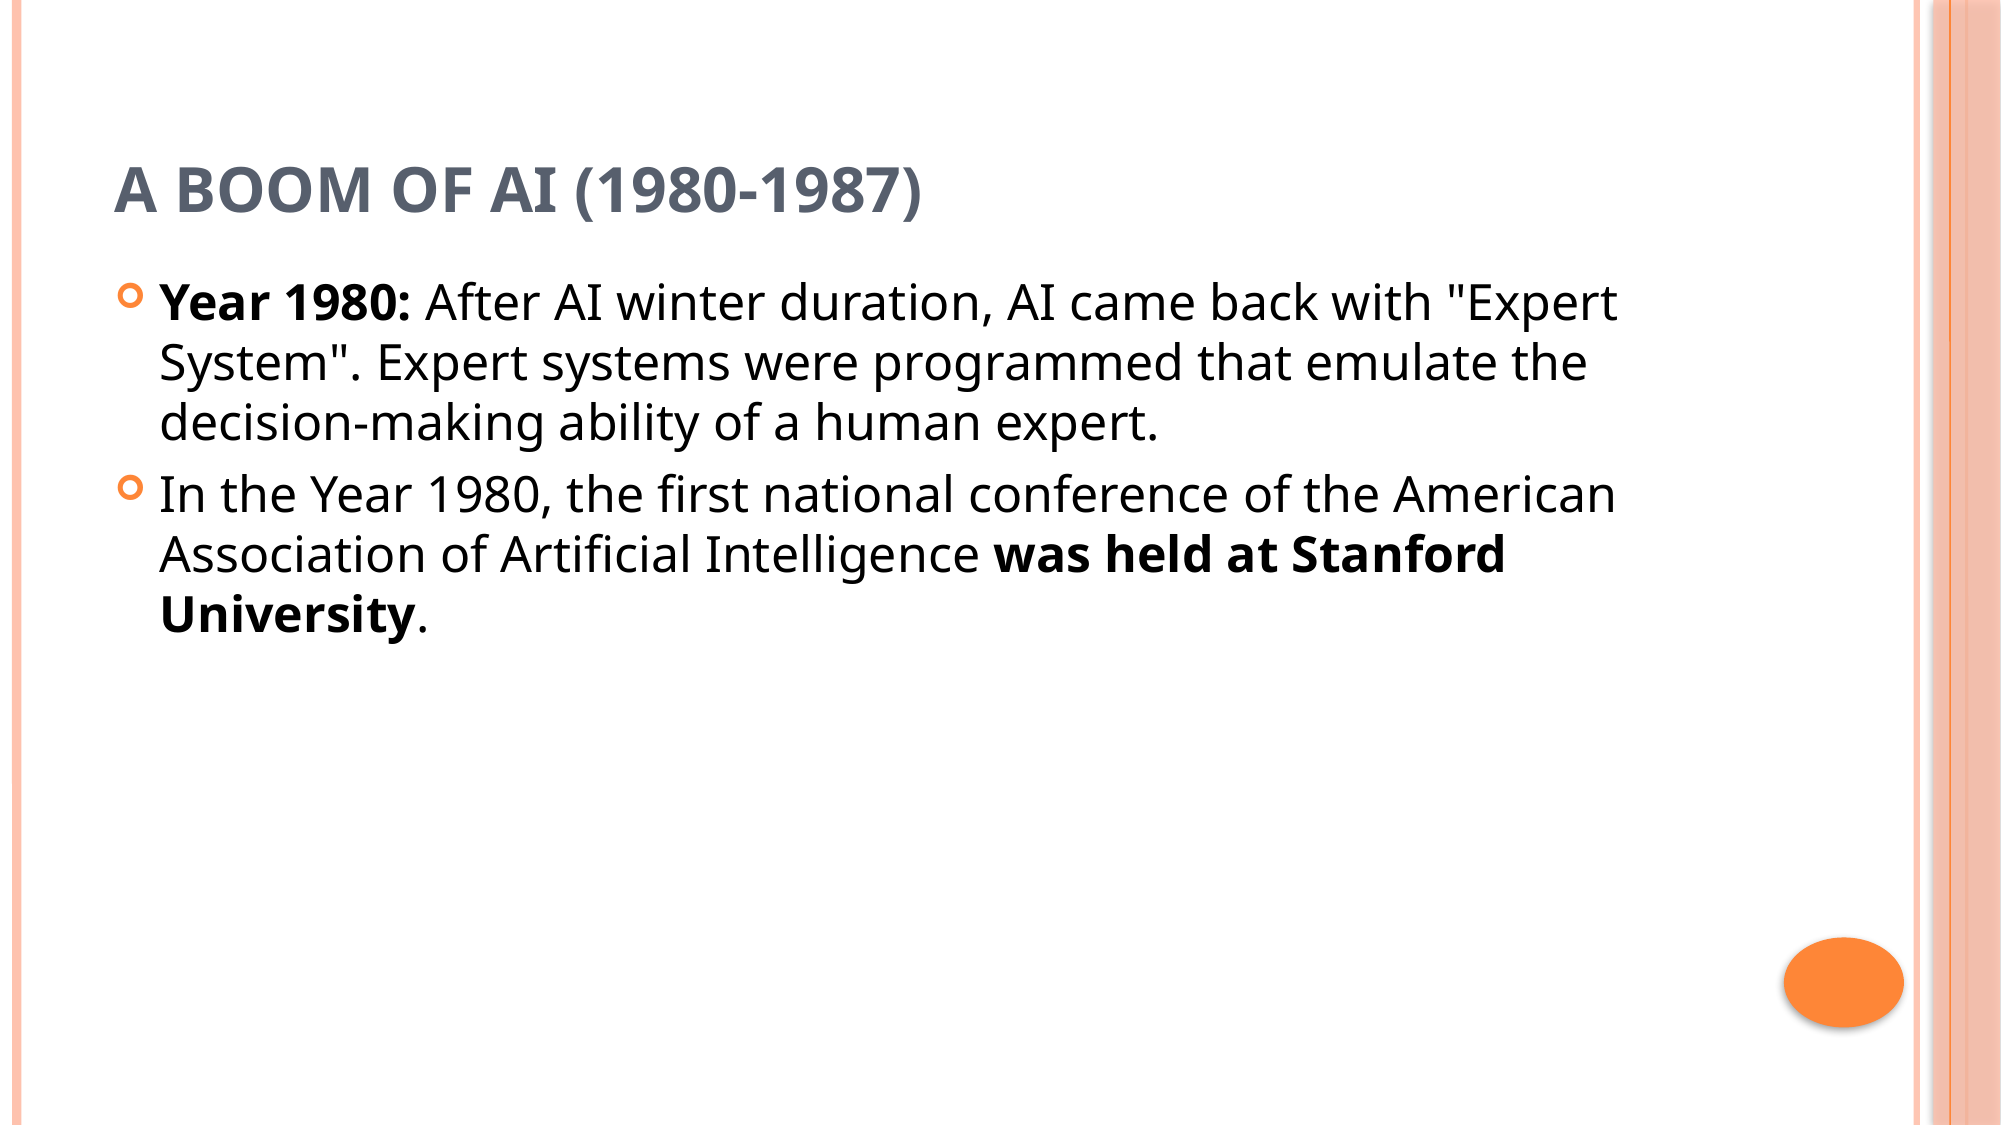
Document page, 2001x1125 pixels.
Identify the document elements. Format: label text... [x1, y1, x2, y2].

list Year 1980: After AI winter duration, AI came back with "Expert System". Expert systems were programmed that emulate the decision-making ability of a human expert. In the Year 1980, the first national conference of the American Association of Artificial Intelligence was held at Stanford University. [99, 262, 1734, 1062]
title A boom of AI (1980-1987) [99, 45, 1734, 233]
